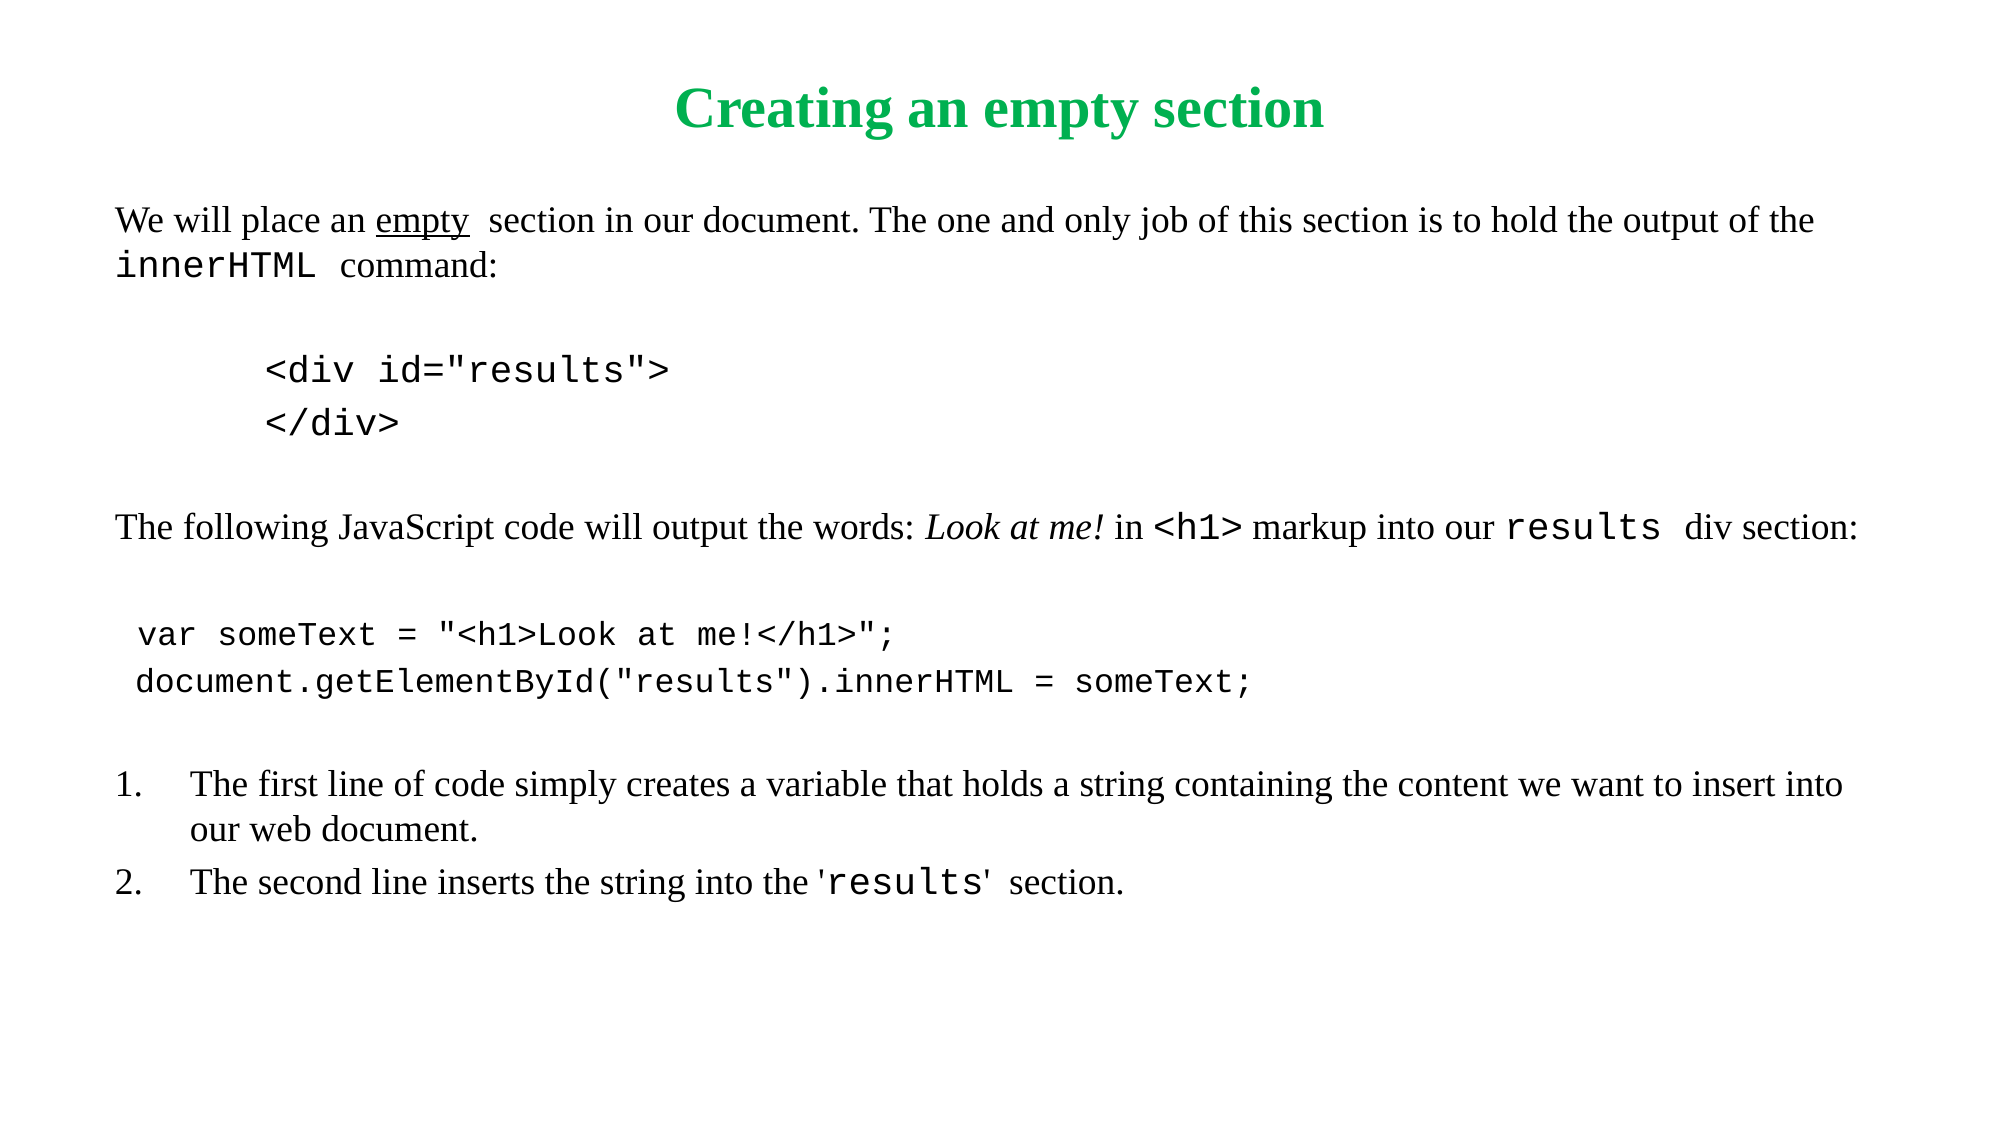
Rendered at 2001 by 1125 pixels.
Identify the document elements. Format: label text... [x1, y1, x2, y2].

title Creating an empty section [99, 45, 1900, 163]
list We will place an empty section in our document. The one and only job of this section is to hold the output of the innerHTML command: <div id="results"> </div> The following JavaScript code will output the words: Look at me! in <h1> markup into our results div section: var someText = "<h1>Look at me!</h1>"; document.getElementById("results").innerHTML = someText; The first line of code simply creates a variable that holds a string containing the content we want to insert into our web document. The second line inserts the string into the 'results' section. [99, 187, 1900, 1005]
